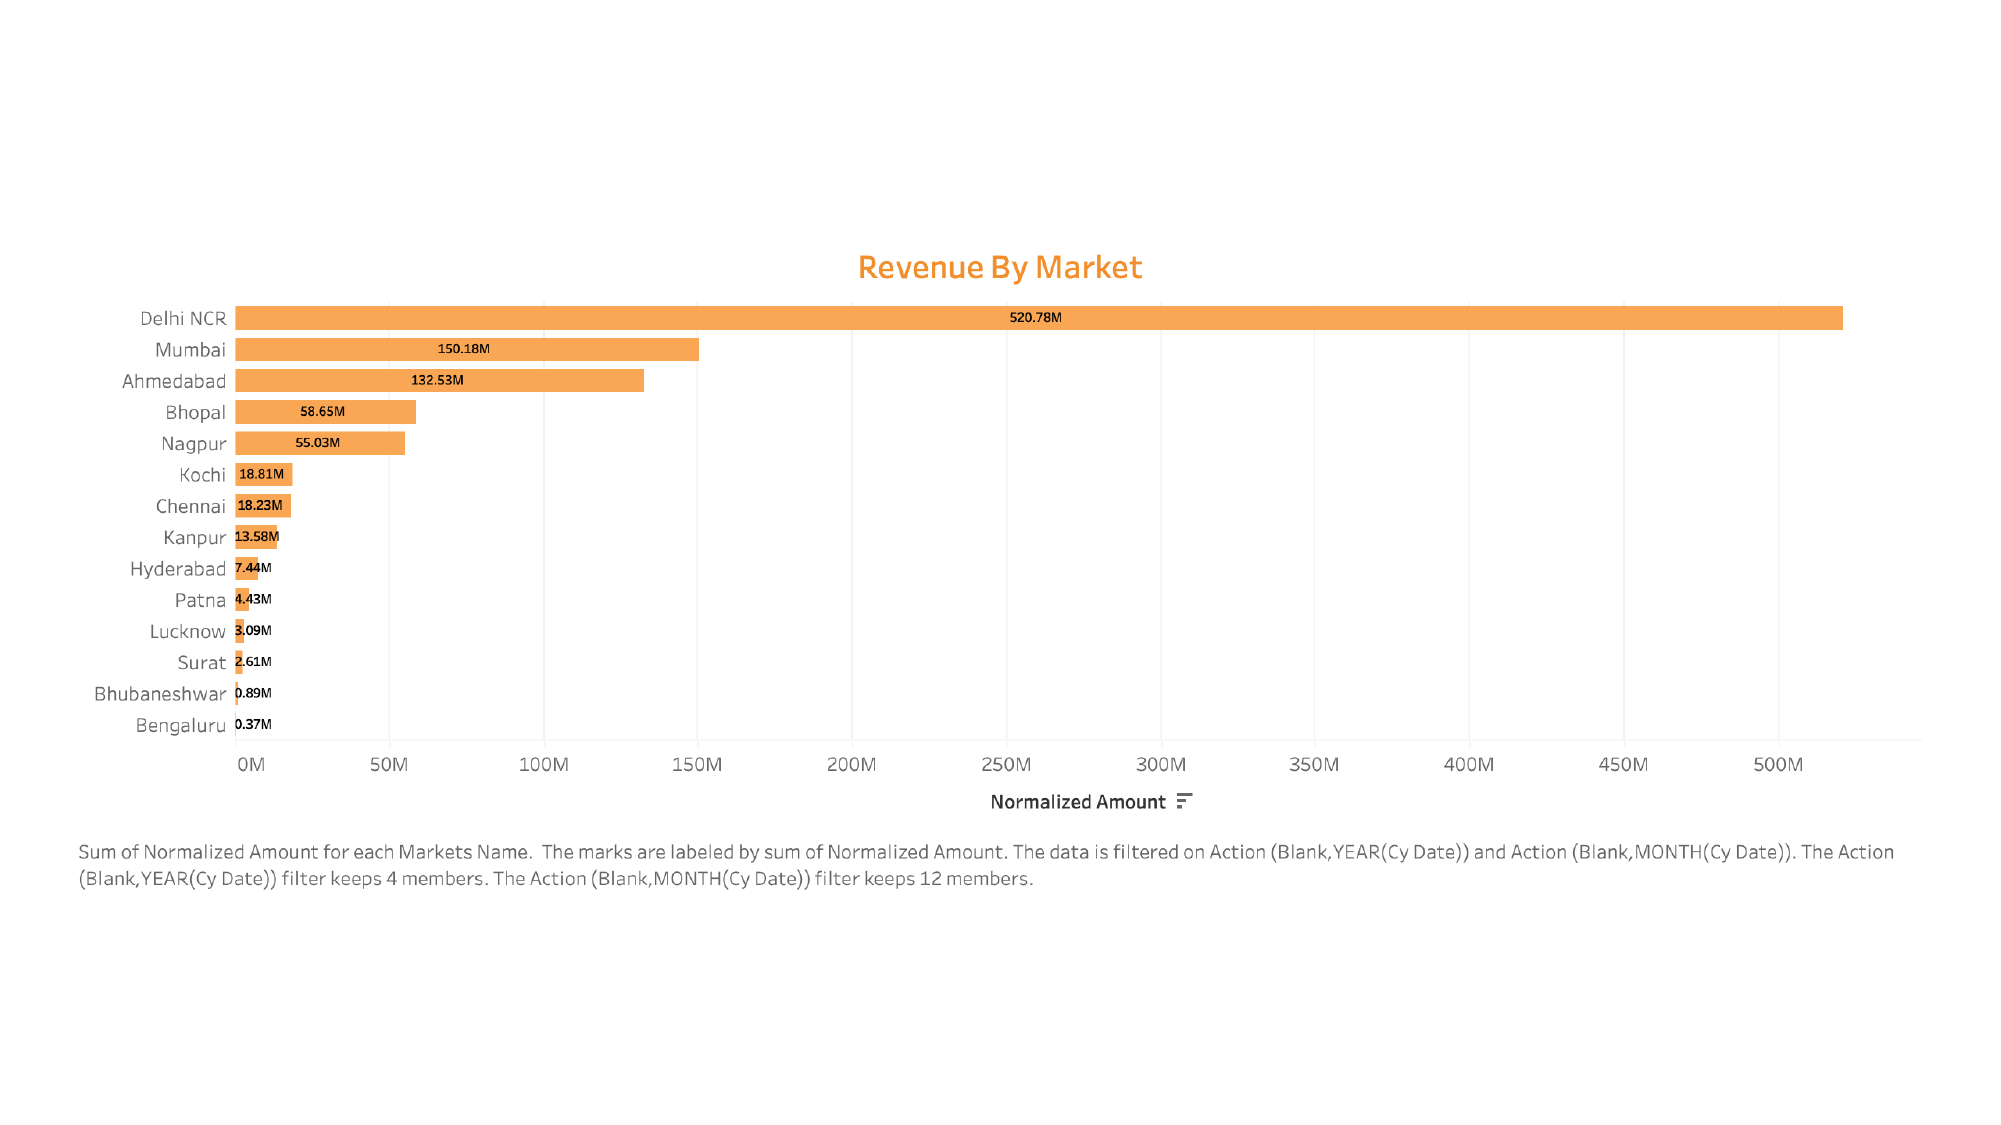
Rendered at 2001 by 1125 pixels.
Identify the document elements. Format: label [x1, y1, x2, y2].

picture [78, 234, 1922, 891]
